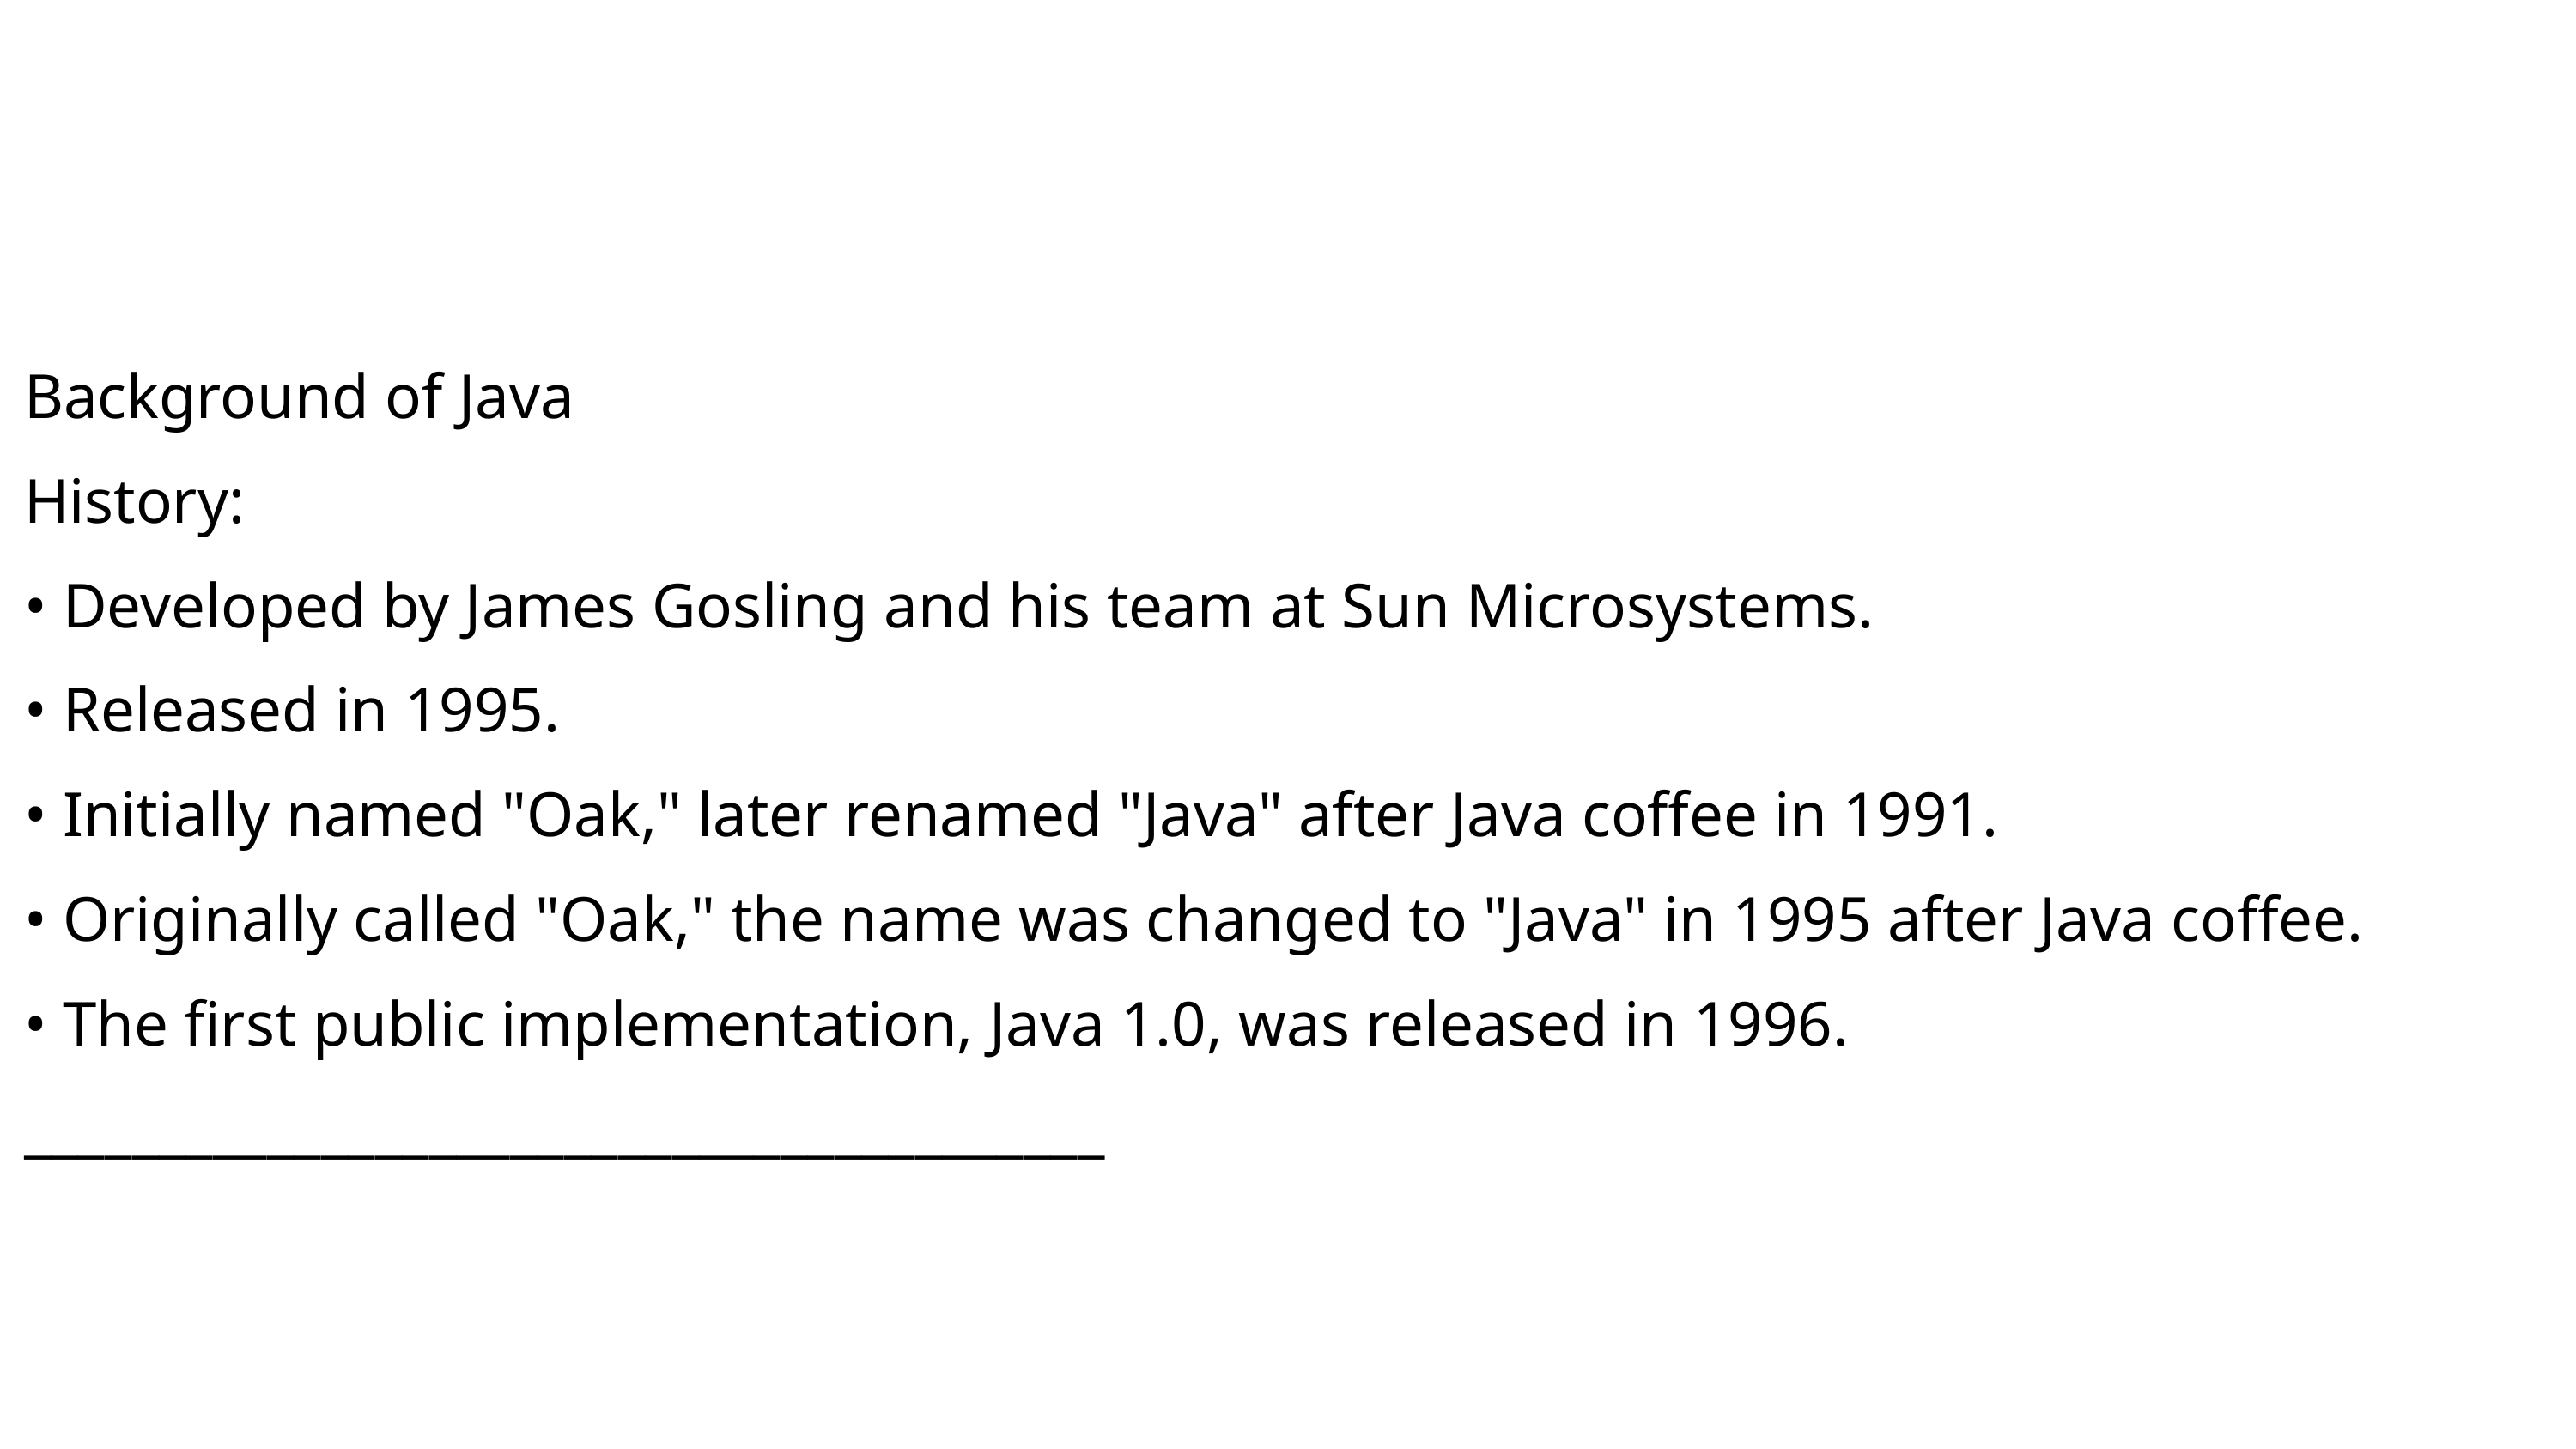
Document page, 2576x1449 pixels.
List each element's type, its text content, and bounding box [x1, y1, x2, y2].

text_box Background of Java History: • Developed by James Gosling and his team at Sun Microsystems. • Released in 1995. • Initially named "Oak," later renamed "Java" after Java coffee in 1991. • Originally called "Oak," the name was changed to "Java" in 1995 after Java coffee. • The first public implementation, Java 1.0, was released in 1996. ________________________________________ [24, 325, 2449, 1163]
